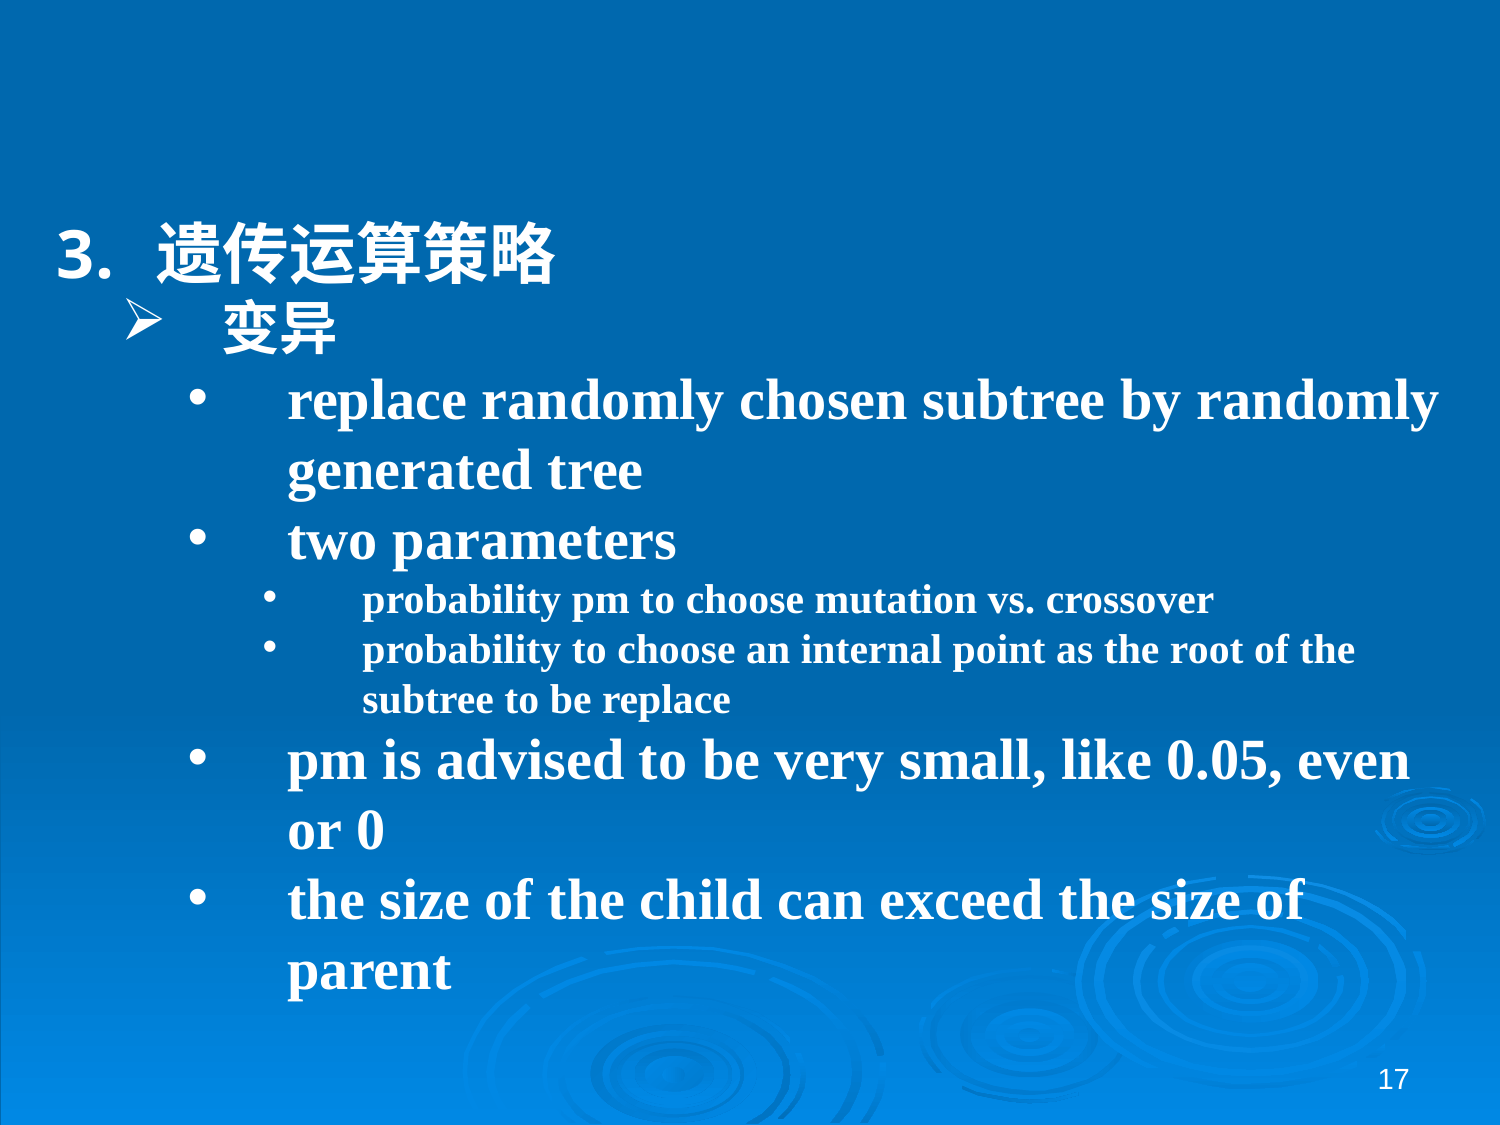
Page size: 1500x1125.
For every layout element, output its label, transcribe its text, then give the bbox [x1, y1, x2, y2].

slide_number 17 [1074, 1059, 1426, 1103]
list 遗传运算策略 变异 replace randomly chosen subtree by randomly generated tree two parameters probability pm to choose mutation vs. crossover probability to choose an internal point as the root of the subtree to be replace pm is advised to be very small, like 0.05, even or 0 the size of the child can exceed the size of parent [40, 219, 1460, 1059]
